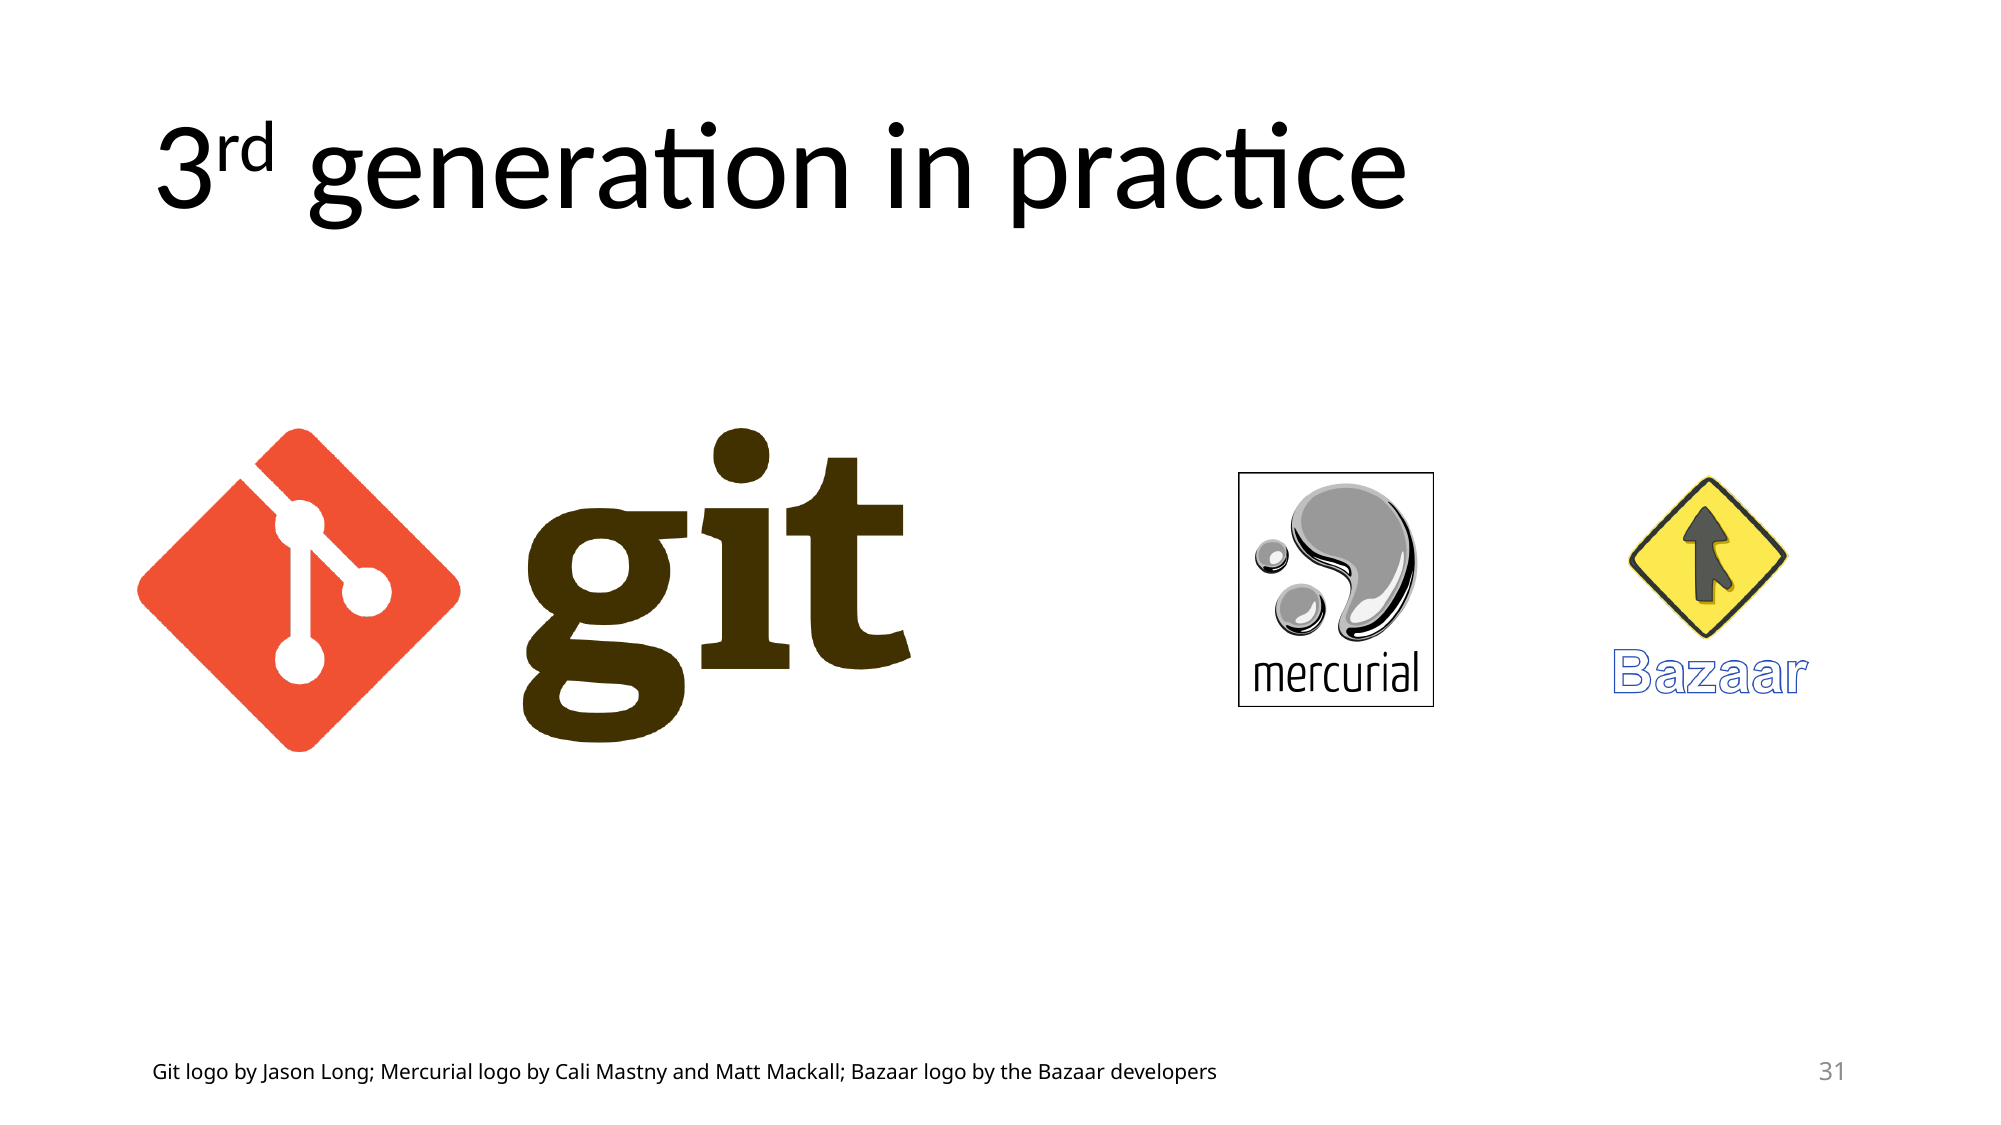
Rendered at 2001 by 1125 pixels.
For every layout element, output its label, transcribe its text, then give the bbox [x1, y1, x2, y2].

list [1238, 472, 1434, 707]
list Git logo by Jason Long; Mercurial logo by Cali Mastny and Matt Mackall; Bazaar logo by the Bazaar developers [137, 1042, 1393, 1103]
slide_number 31 [1412, 1042, 1863, 1103]
title 3rd generation in practice [137, 59, 1863, 278]
picture [1573, 441, 1848, 738]
picture [137, 428, 912, 752]
